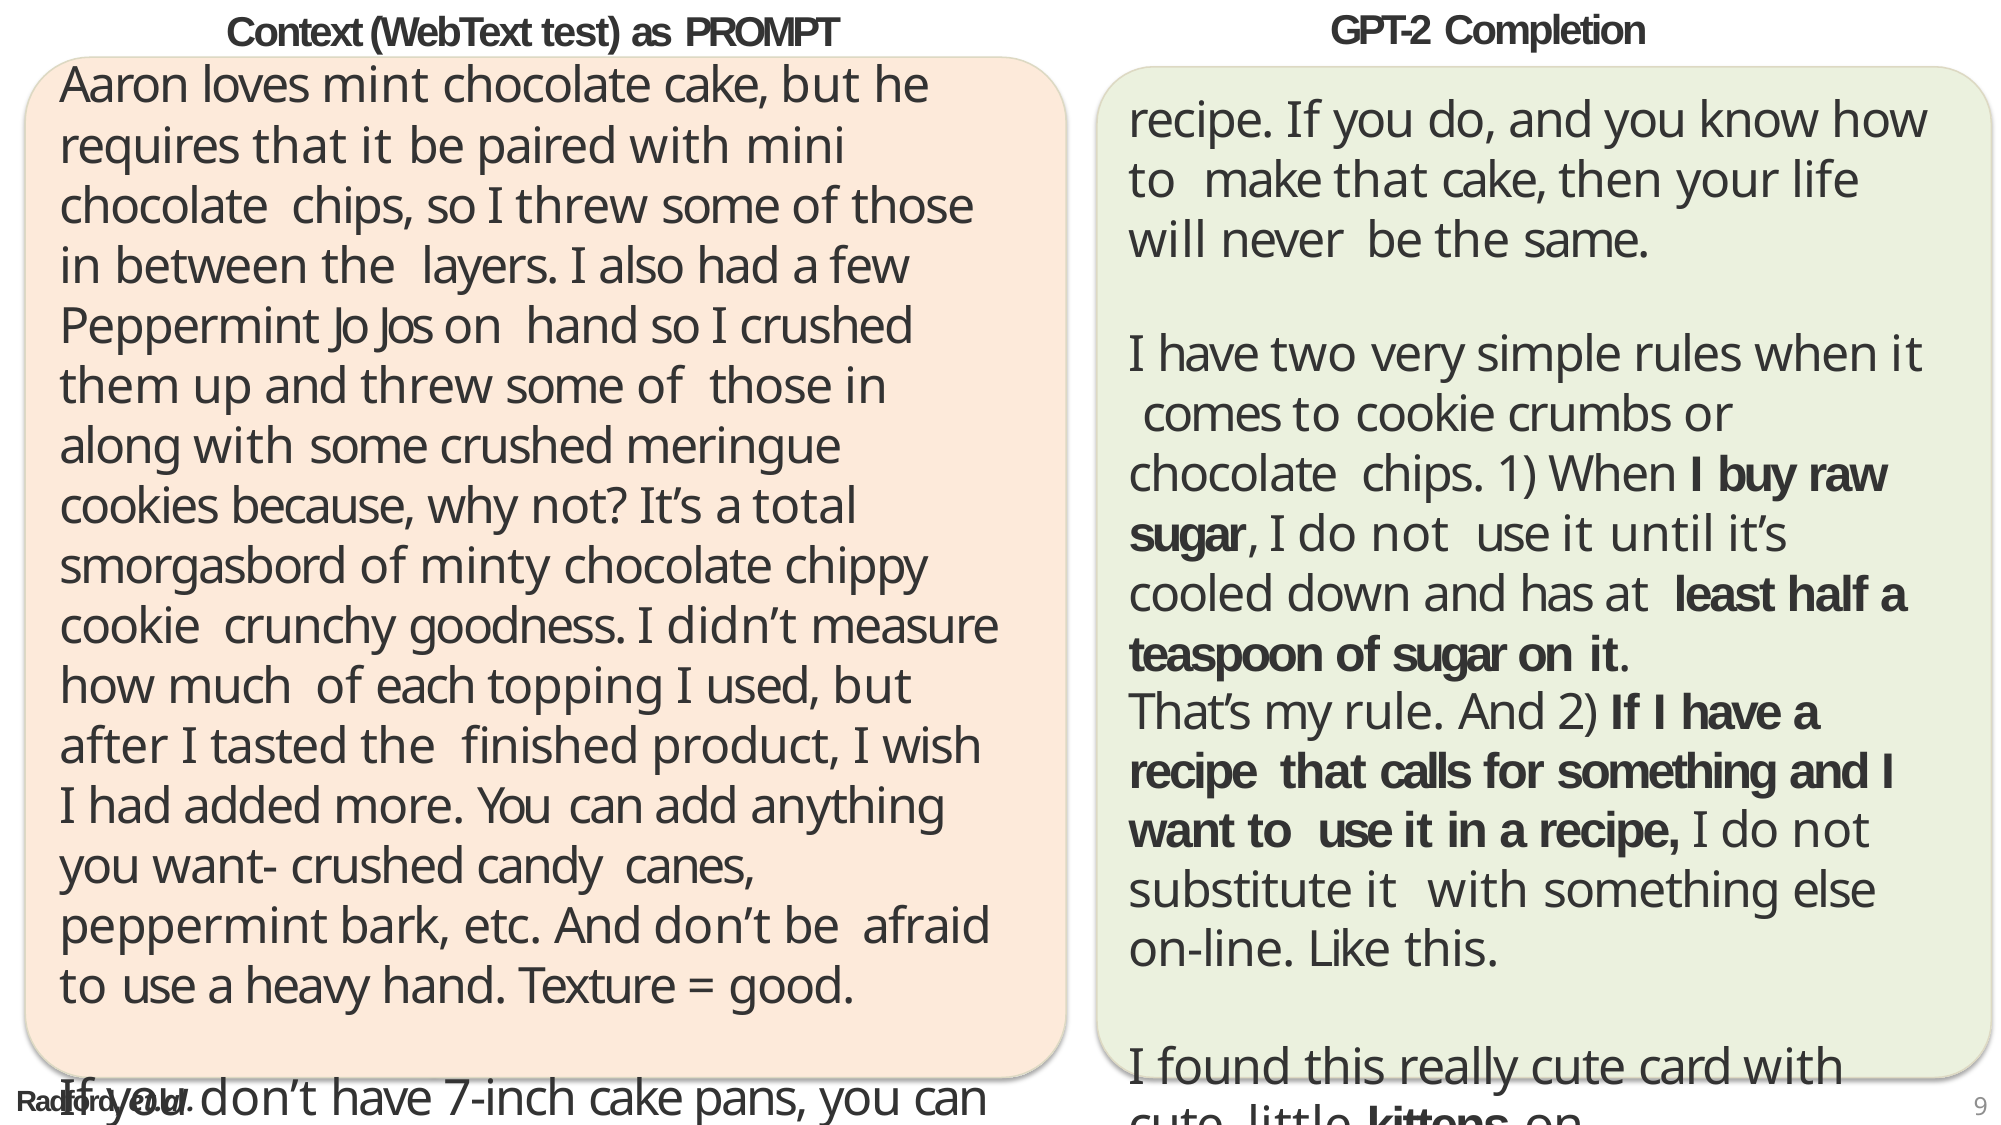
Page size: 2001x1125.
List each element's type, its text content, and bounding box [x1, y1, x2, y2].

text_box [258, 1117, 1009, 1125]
text_box 9 [1967, 1092, 1993, 1125]
text_box recipe. If you do, and you know how to make that cake, then your life will never be the same. I have two very simple rules when it comes to cookie crumbs or chocolate chips. 1) When I buy raw sugar, I do not use it until it’s cooled down and has at least half a teaspoon of sugar on it. That’s my rule. And 2) If I have a recipe that calls for something and I want to use it in a recipe, I do not substitute it with something else on-line. Like this. I found this really cute card with cute little kittens on [1126, 1092, 1940, 1125]
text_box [1089, 62, 1999, 1092]
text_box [17, 39, 1075, 1117]
text_box Context (WebText test) as PROMPT Aaron loves mint chocolate cake, but he requires that it be paired with mini chocolate chips, so I threw some of those in between the layers. I also had a few Peppermint Jo Jos on hand so I crushed them up and threw some of those in along with some crushed meringue cookies because, why not? It’s a total smorgasbord of minty chocolate chippy cookie crunchy goodness. I didn’t measure how much of each topping I used, but after I tasted the finished product, I wish I had added more. You can add anything you want- crushed candy canes, peppermint bark, etc. And don’t be afraid to use a heavy hand. Texture = good. If you don’t have 7-inch cake pans, you can get 3 shorter 8-inch layers out of this [57, 4, 1009, 39]
title GPT-2 Completion [1328, 0, 1653, 62]
text_box Radford, et.al. 2018 [14, 1081, 258, 1125]
